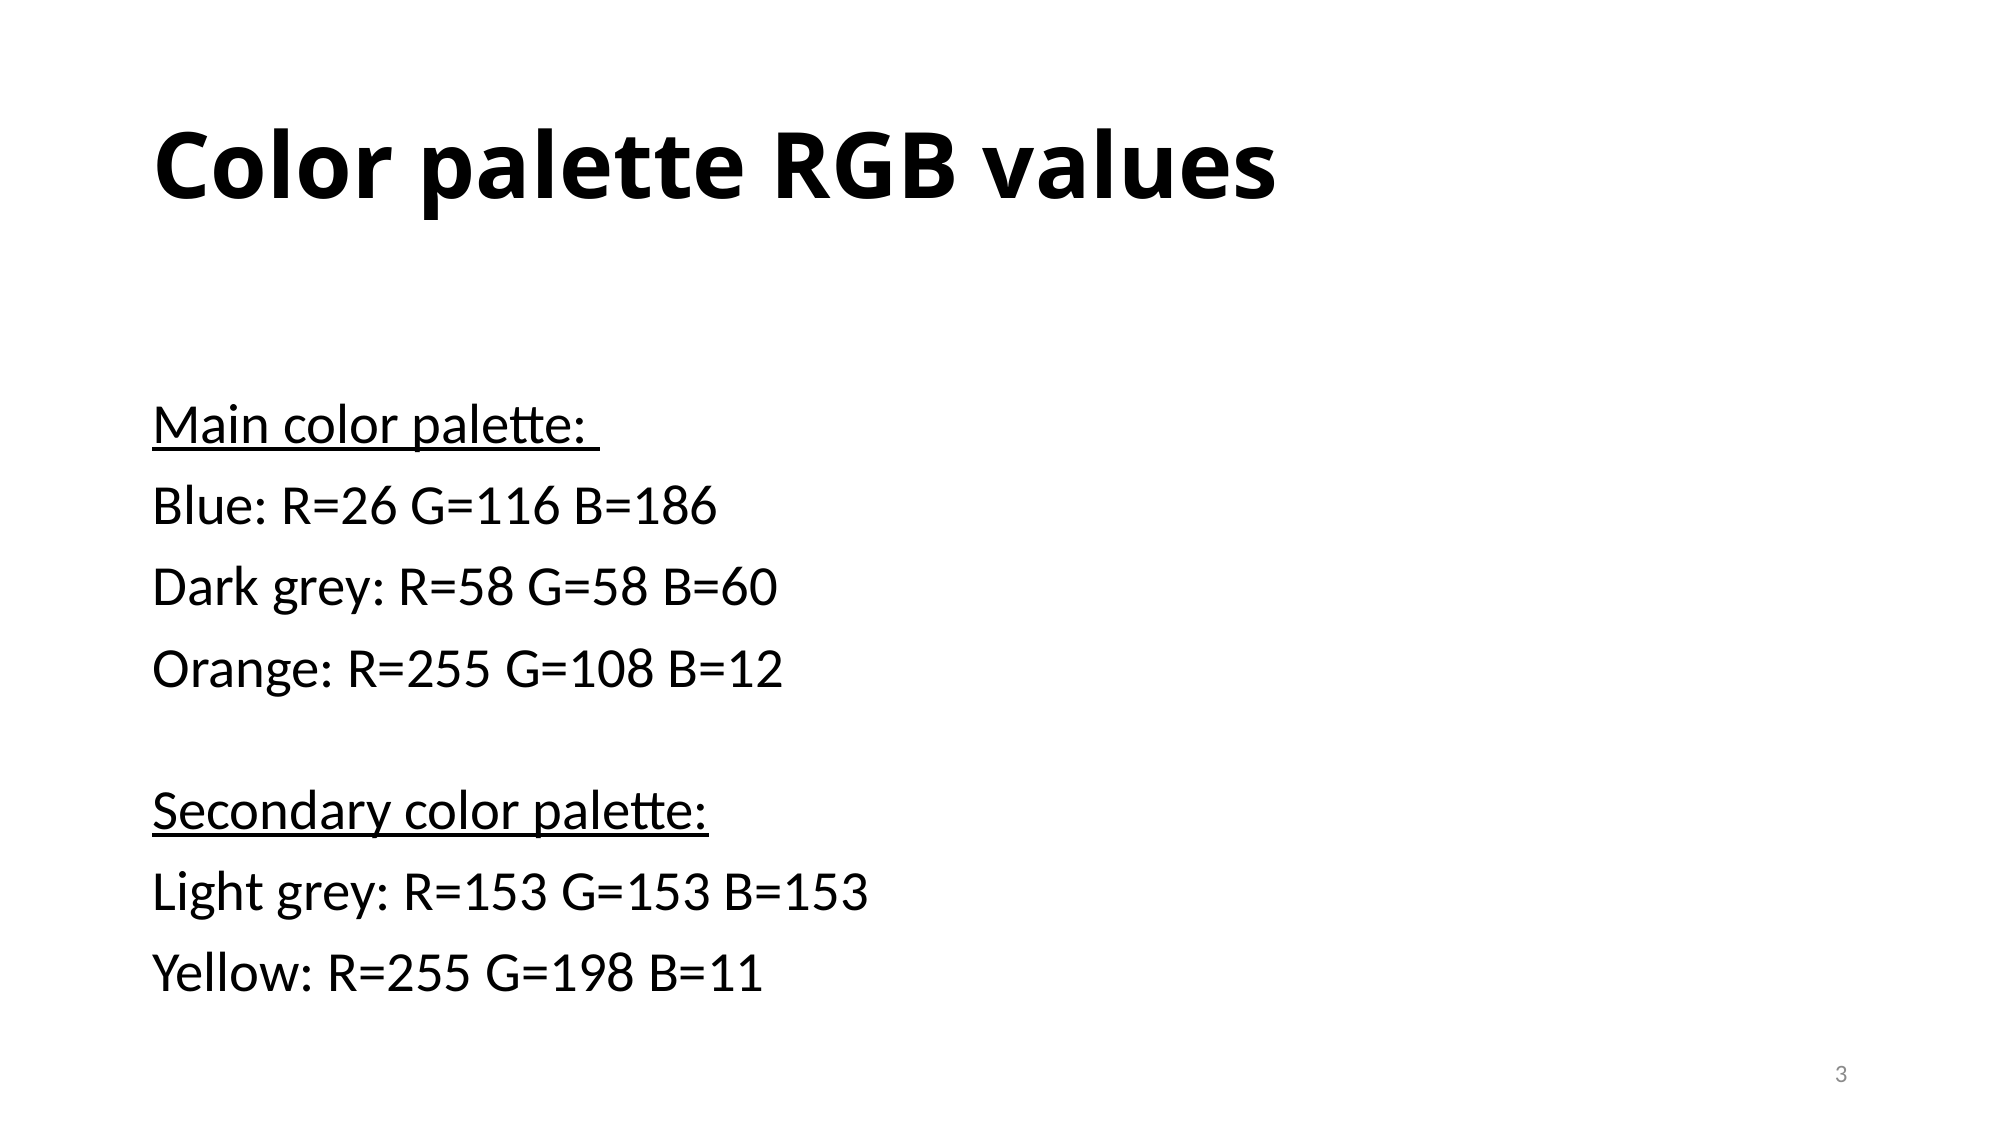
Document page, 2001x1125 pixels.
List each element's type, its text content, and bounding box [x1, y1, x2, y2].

title Color palette RGB values [137, 59, 1863, 278]
list Main color palette: Blue: R=26 G=116 B=186 Dark grey: R=58 G=58 B=60 Orange: R=255 G=108 B=12 Secondary color palette: Light grey: R=153 G=153 B=153 Yellow: R=255 G=198 B=11 [137, 299, 1863, 1014]
slide_number 3 [1412, 1042, 1863, 1103]
